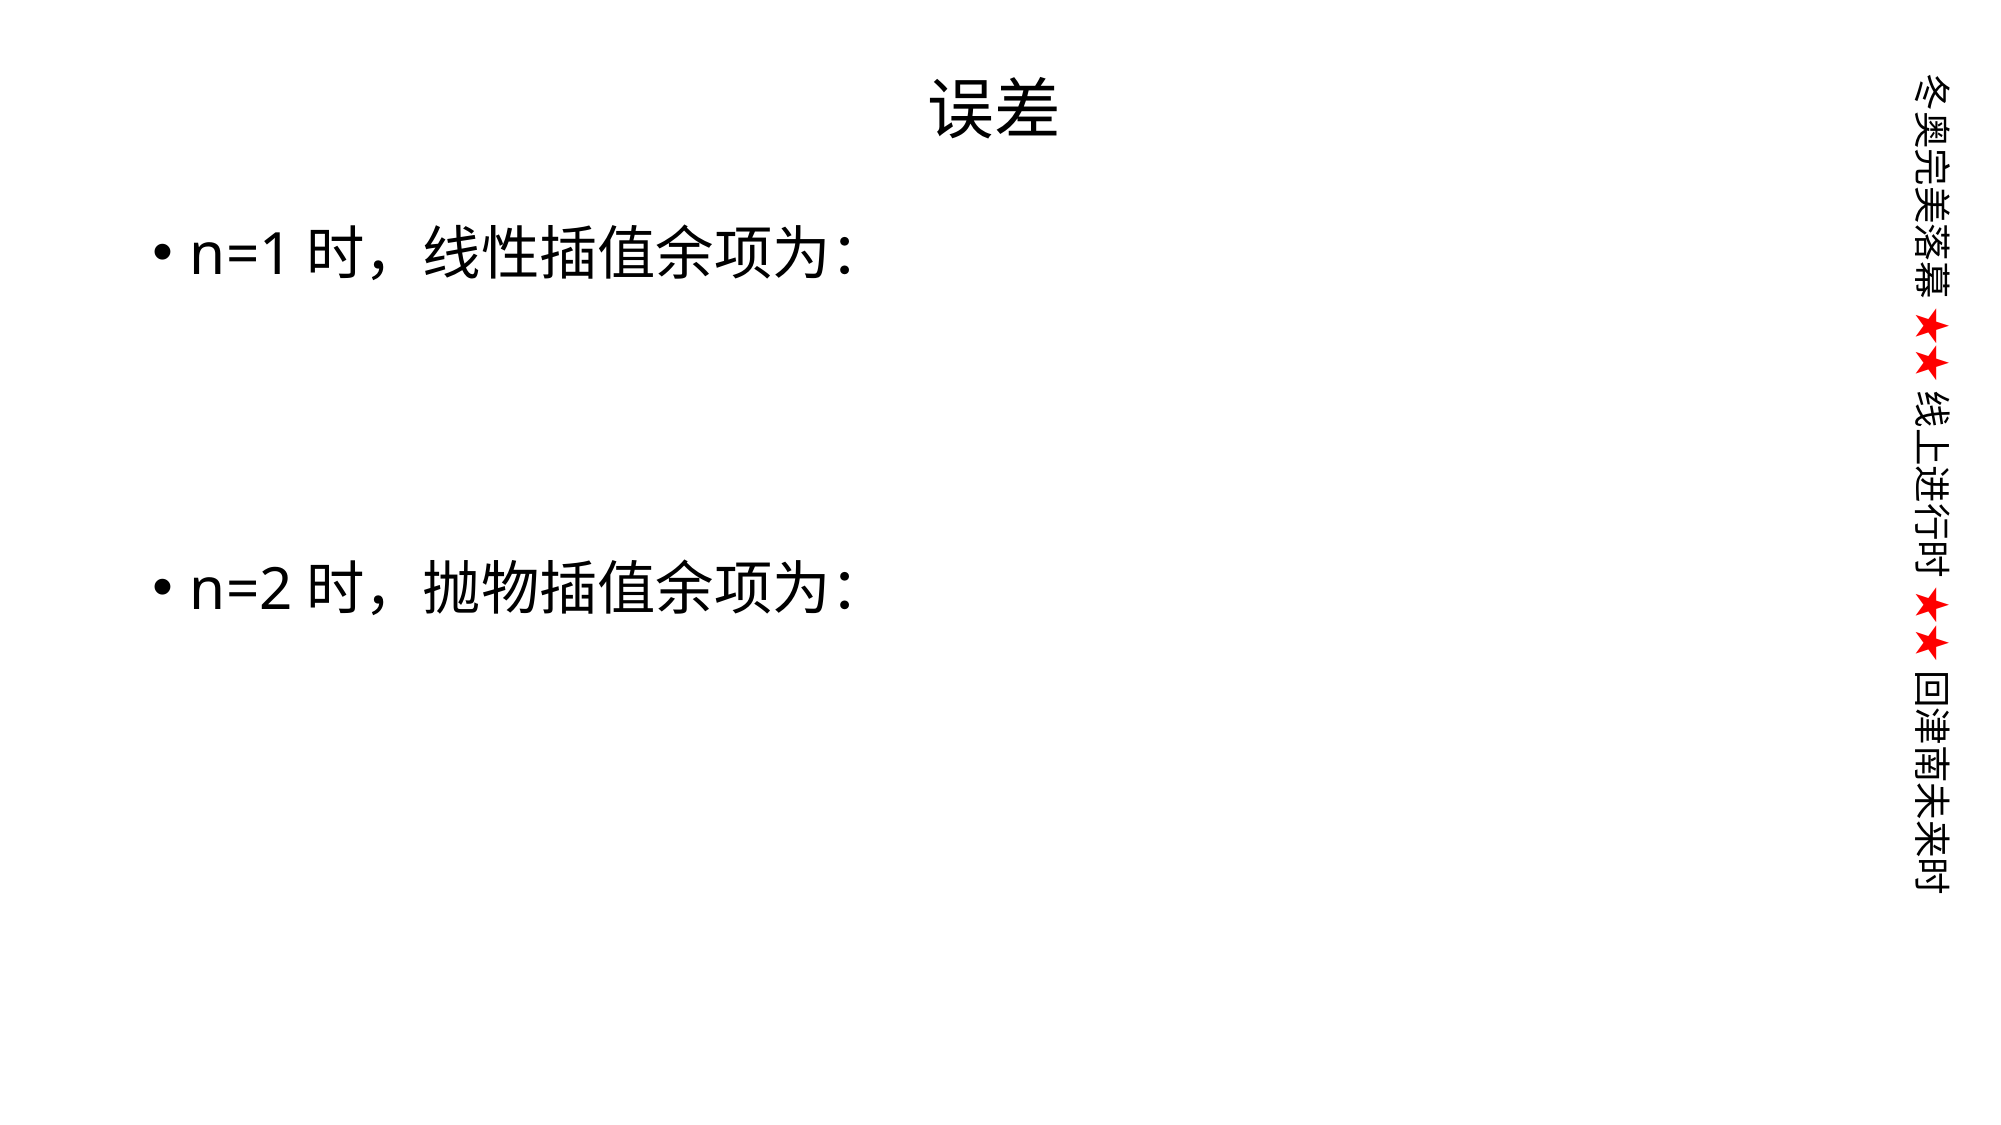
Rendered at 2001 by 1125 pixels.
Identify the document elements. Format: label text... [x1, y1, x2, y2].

title 误差 [131, 59, 1857, 165]
